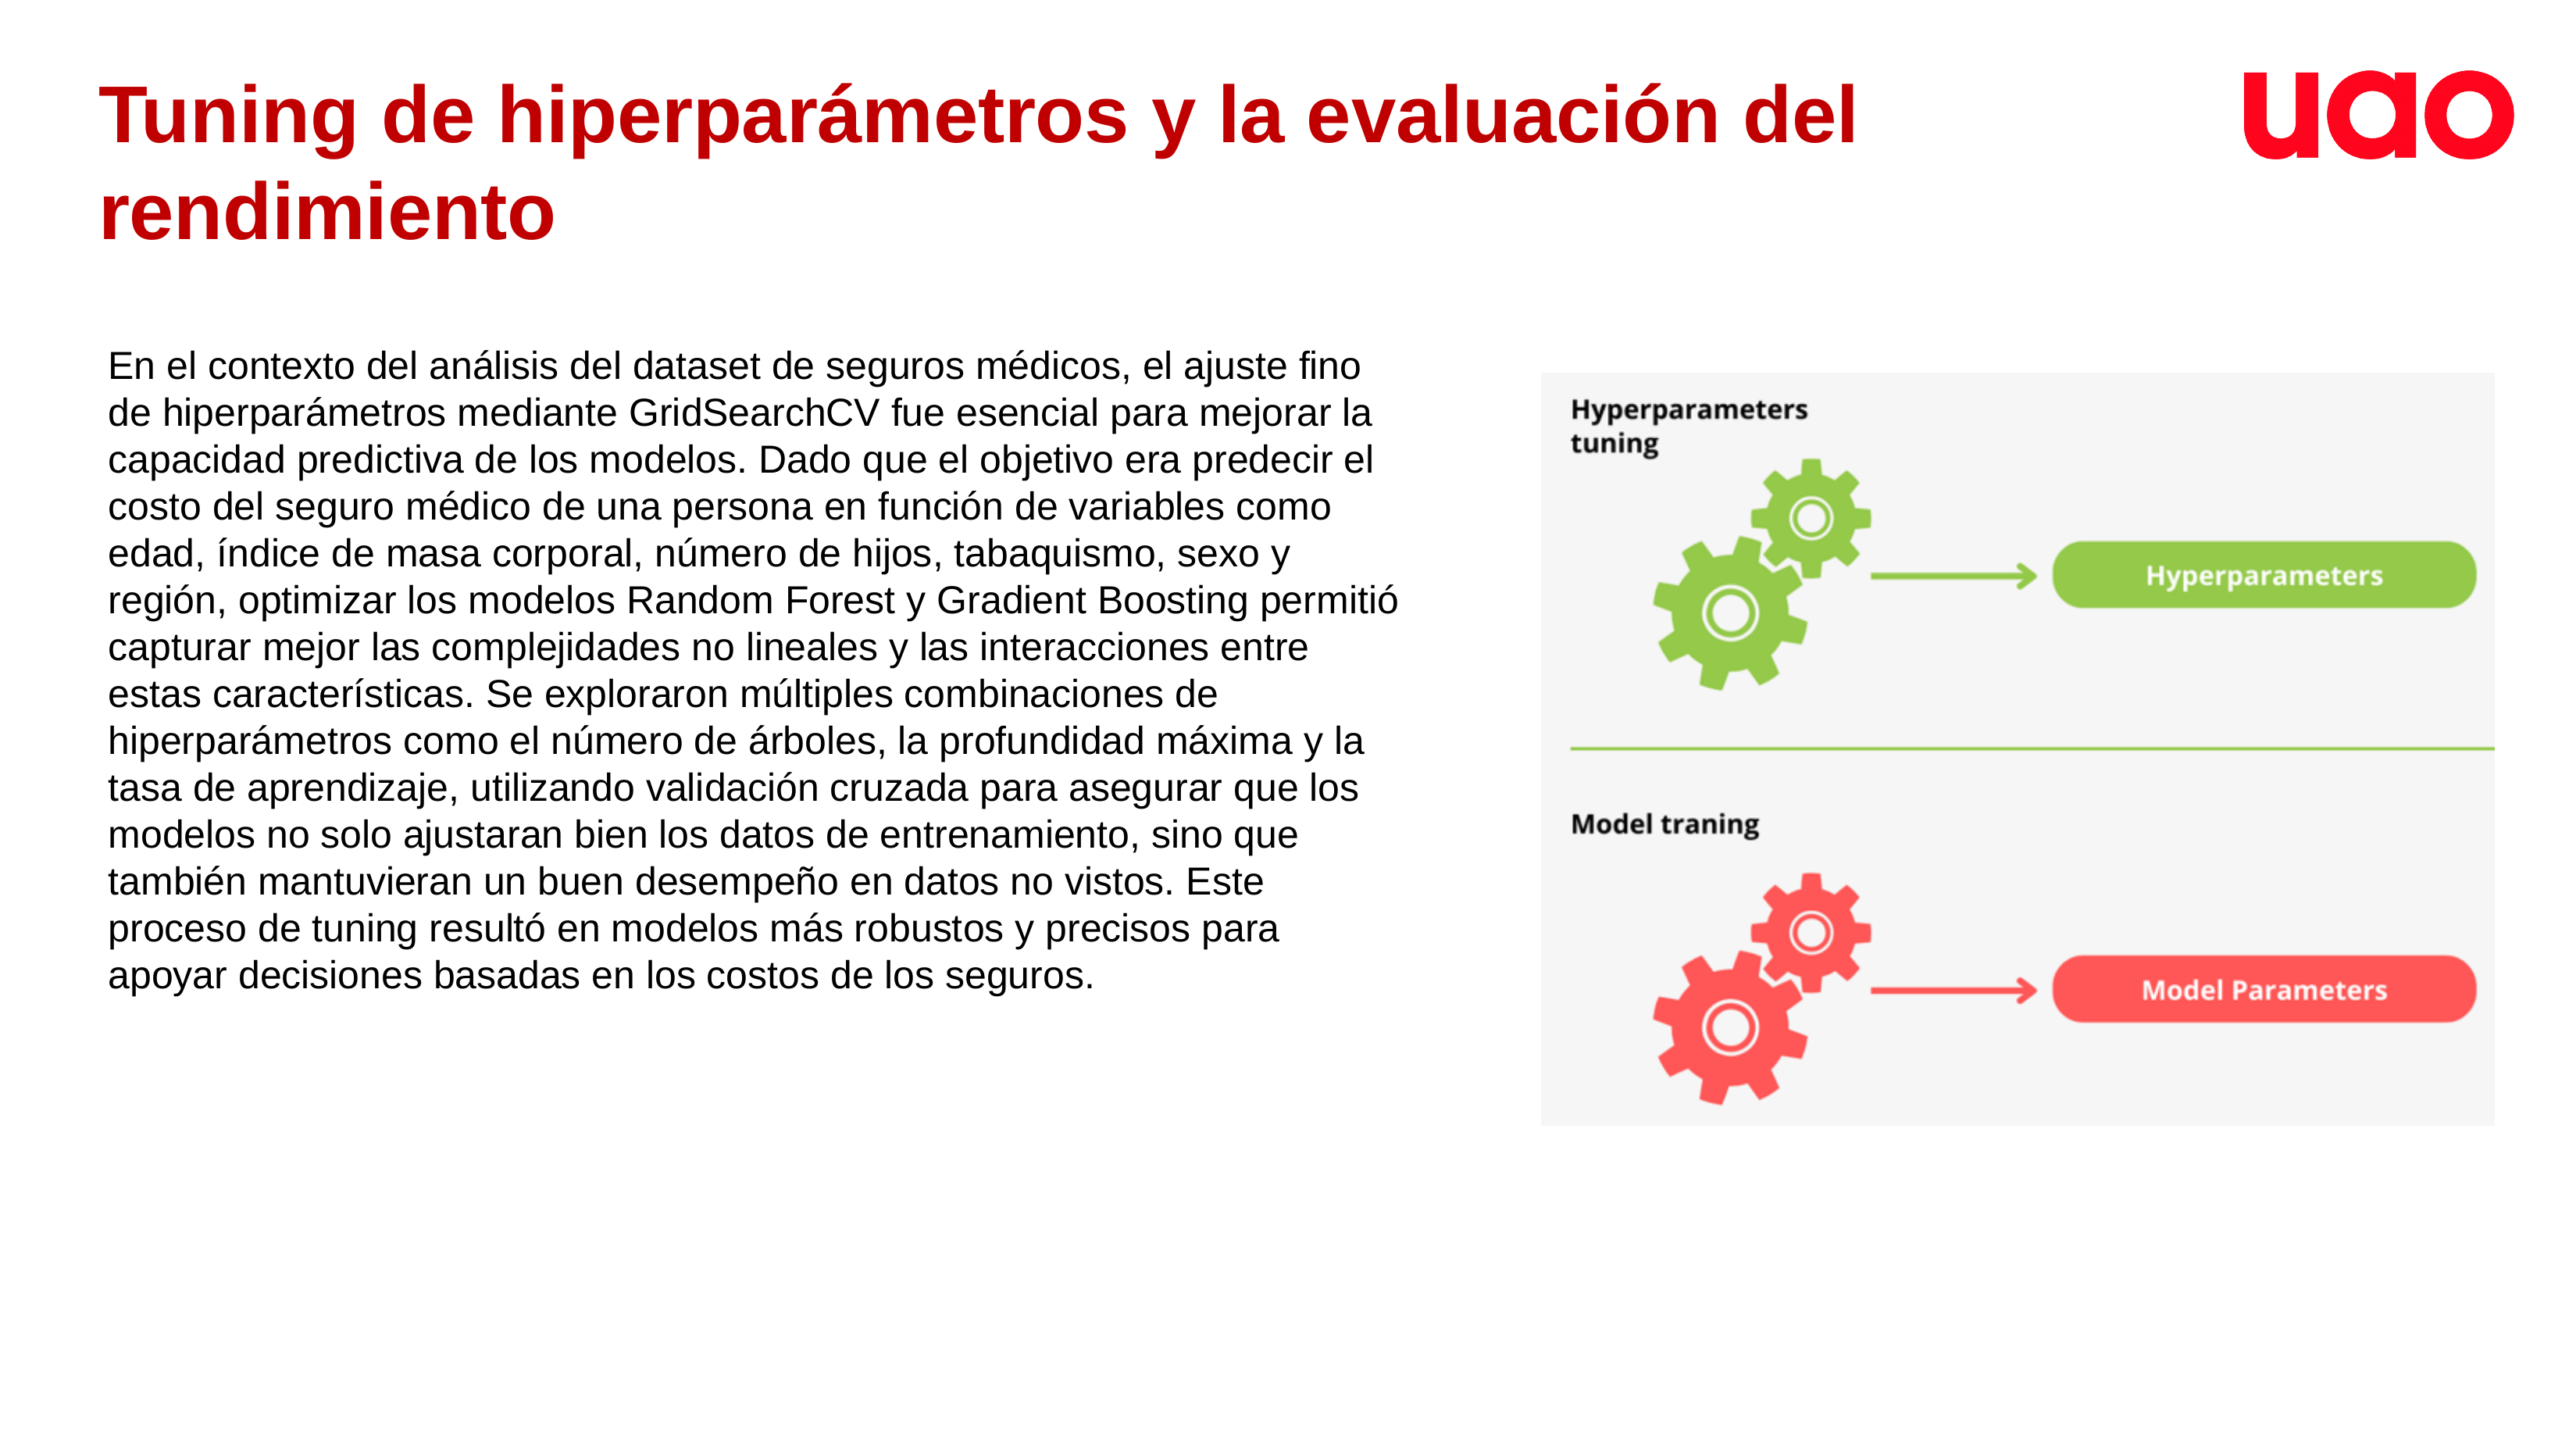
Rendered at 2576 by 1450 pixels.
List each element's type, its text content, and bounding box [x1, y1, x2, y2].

text_box En el contexto del análisis del dataset de seguros médicos, el ajuste fino de hiperparámetros mediante GridSearchCV fue esencial para mejorar la capacidad predictiva de los modelos. Dado que el objetivo era predecir el costo del seguro médico de una persona en función de variables como edad, índice de masa corporal, número de hijos, tabaquismo, sexo y región, optimizar los modelos Random Forest y Gradient Boosting permitió capturar mejor las complejidades no lineales y las interacciones entre estas características. Se exploraron múltiples combinaciones de hiperparámetros como el número de árboles, la profundidad máxima y la tasa de aprendizaje, utilizando validación cruzada para asegurar que los modelos no solo ajustaran bien los datos de entrenamiento, sino que también mantuvieran un buen desempeño en datos no vistos. Este proceso de tuning resultó en modelos más robustos y precisos para apoyar decisiones basadas en los costos de los seguros. [96, 334, 1415, 1002]
text_box Tuning de hiperparámetros y la evaluación del rendimiento [96, 60, 1971, 255]
picture [1541, 373, 2495, 1127]
picture [2244, 70, 2514, 159]
